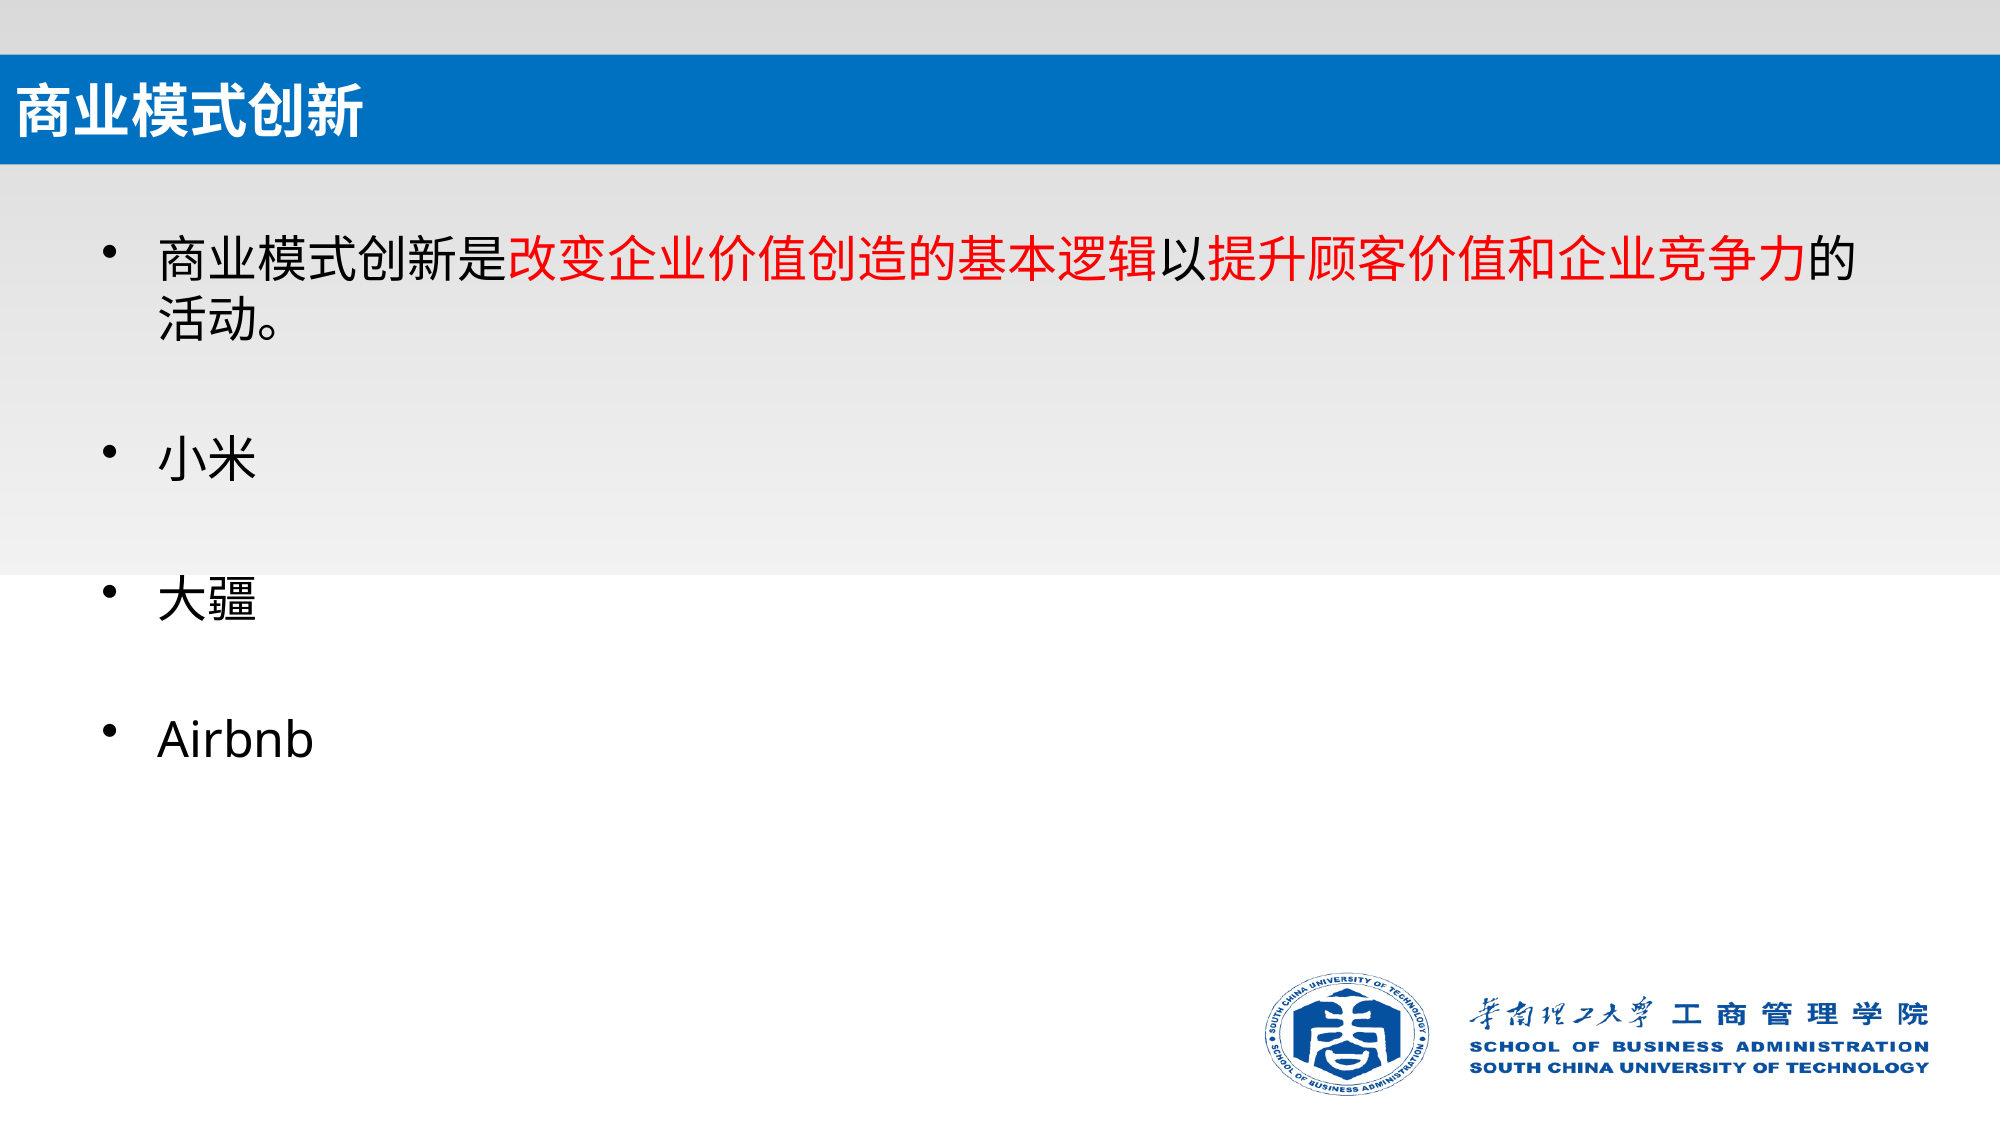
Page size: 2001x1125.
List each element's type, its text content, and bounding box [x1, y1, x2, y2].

picture [1241, 941, 1961, 1125]
title 商业模式创新 [0, 54, 2000, 165]
list 商业模式创新是改变企业价值创造的基本逻辑以提升顾客价值和企业竞争力的活动。 小米 大疆 Airbnb [86, 219, 1898, 1006]
